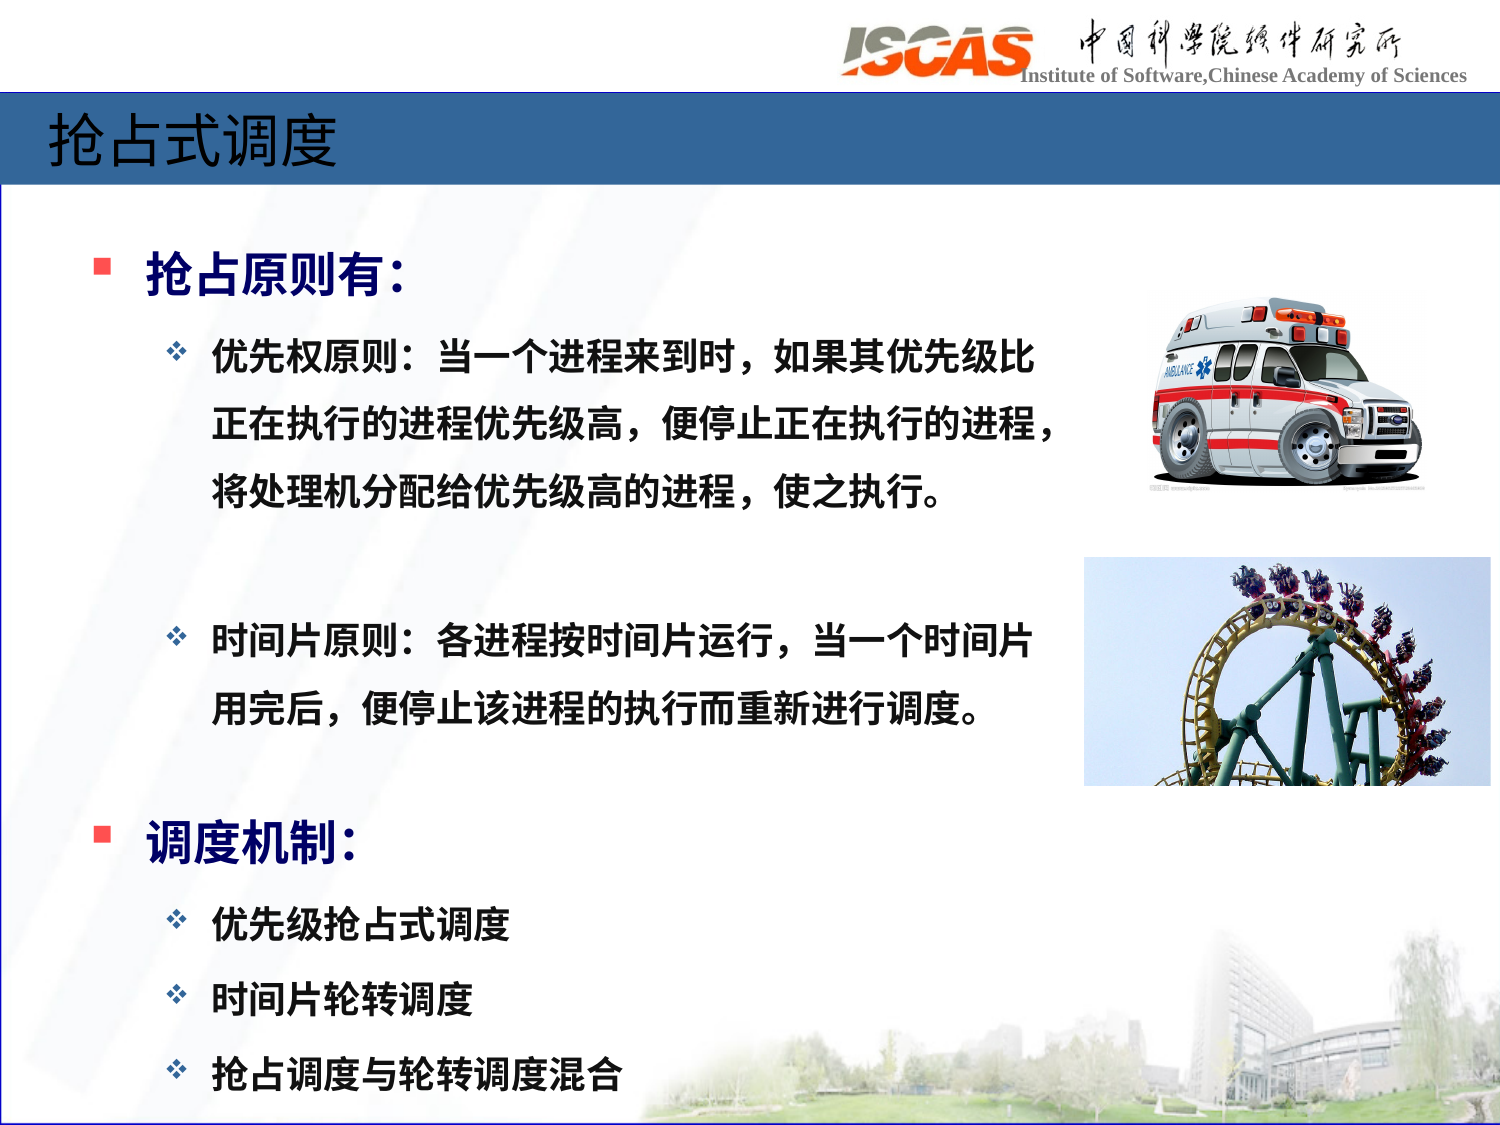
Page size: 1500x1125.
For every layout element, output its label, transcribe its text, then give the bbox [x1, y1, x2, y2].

picture [1077, 15, 1402, 71]
picture [0, 185, 1500, 1125]
title 抢占式调度 [0, 93, 1500, 185]
list 抢占原则有： 优先权原则：当一个进程来到时，如果其优先级比正在执行的进程优先级高，便停止正在执行的进程，将处理机分配给优先级高的进程，使之执行。 时间片原则：各进程按时间片运行，当一个时间片用完后，便停止该进程的执行而重新进行调度。 调度机制： 优先级抢占式调度 时间片轮转调度 抢占调度与轮转调度混合 [74, 243, 1058, 1118]
picture [837, 18, 1045, 87]
